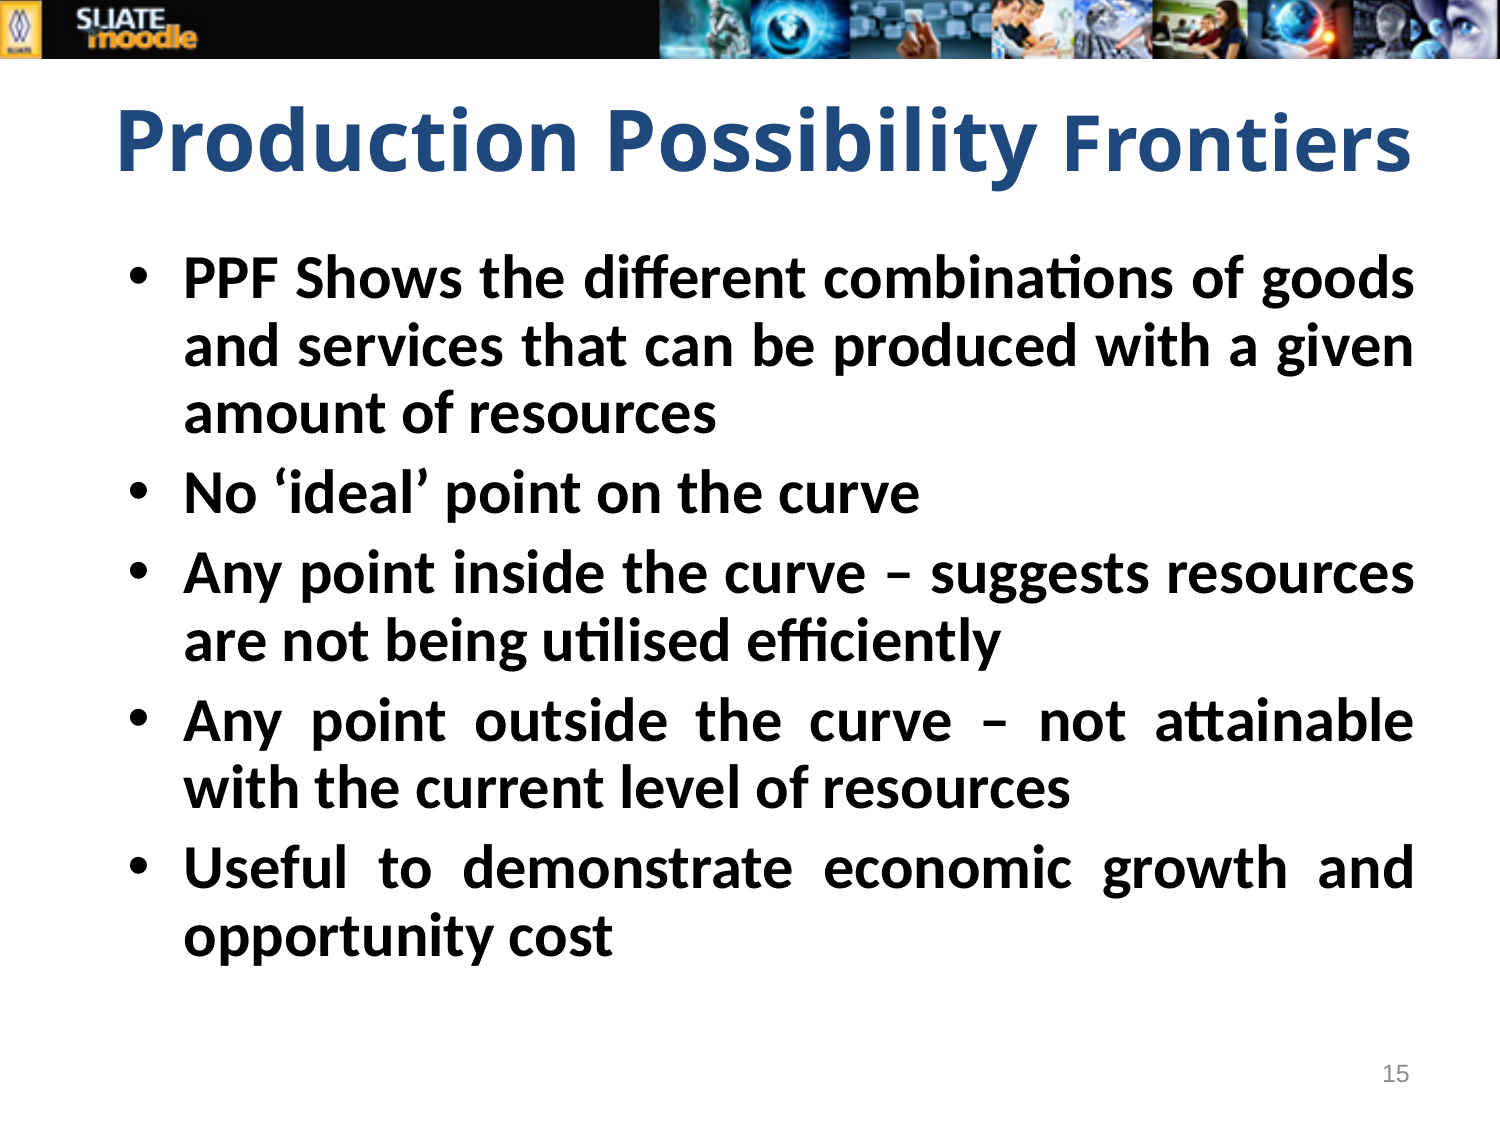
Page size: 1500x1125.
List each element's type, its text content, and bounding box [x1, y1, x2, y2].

title Production Possibility Frontiers [94, 37, 1432, 238]
slide_number 15 [1074, 1042, 1425, 1103]
picture [0, 0, 1500, 59]
list PPF Shows the different combinations of goods and services that can be produced with a given amount of resources No ‘ideal’ point on the curve Any point inside the curve – suggests resources are not being utilised efficiently Any point outside the curve – not attainable with the current level of resources Useful to demonstrate economic growth and opportunity cost [112, 237, 1432, 980]
